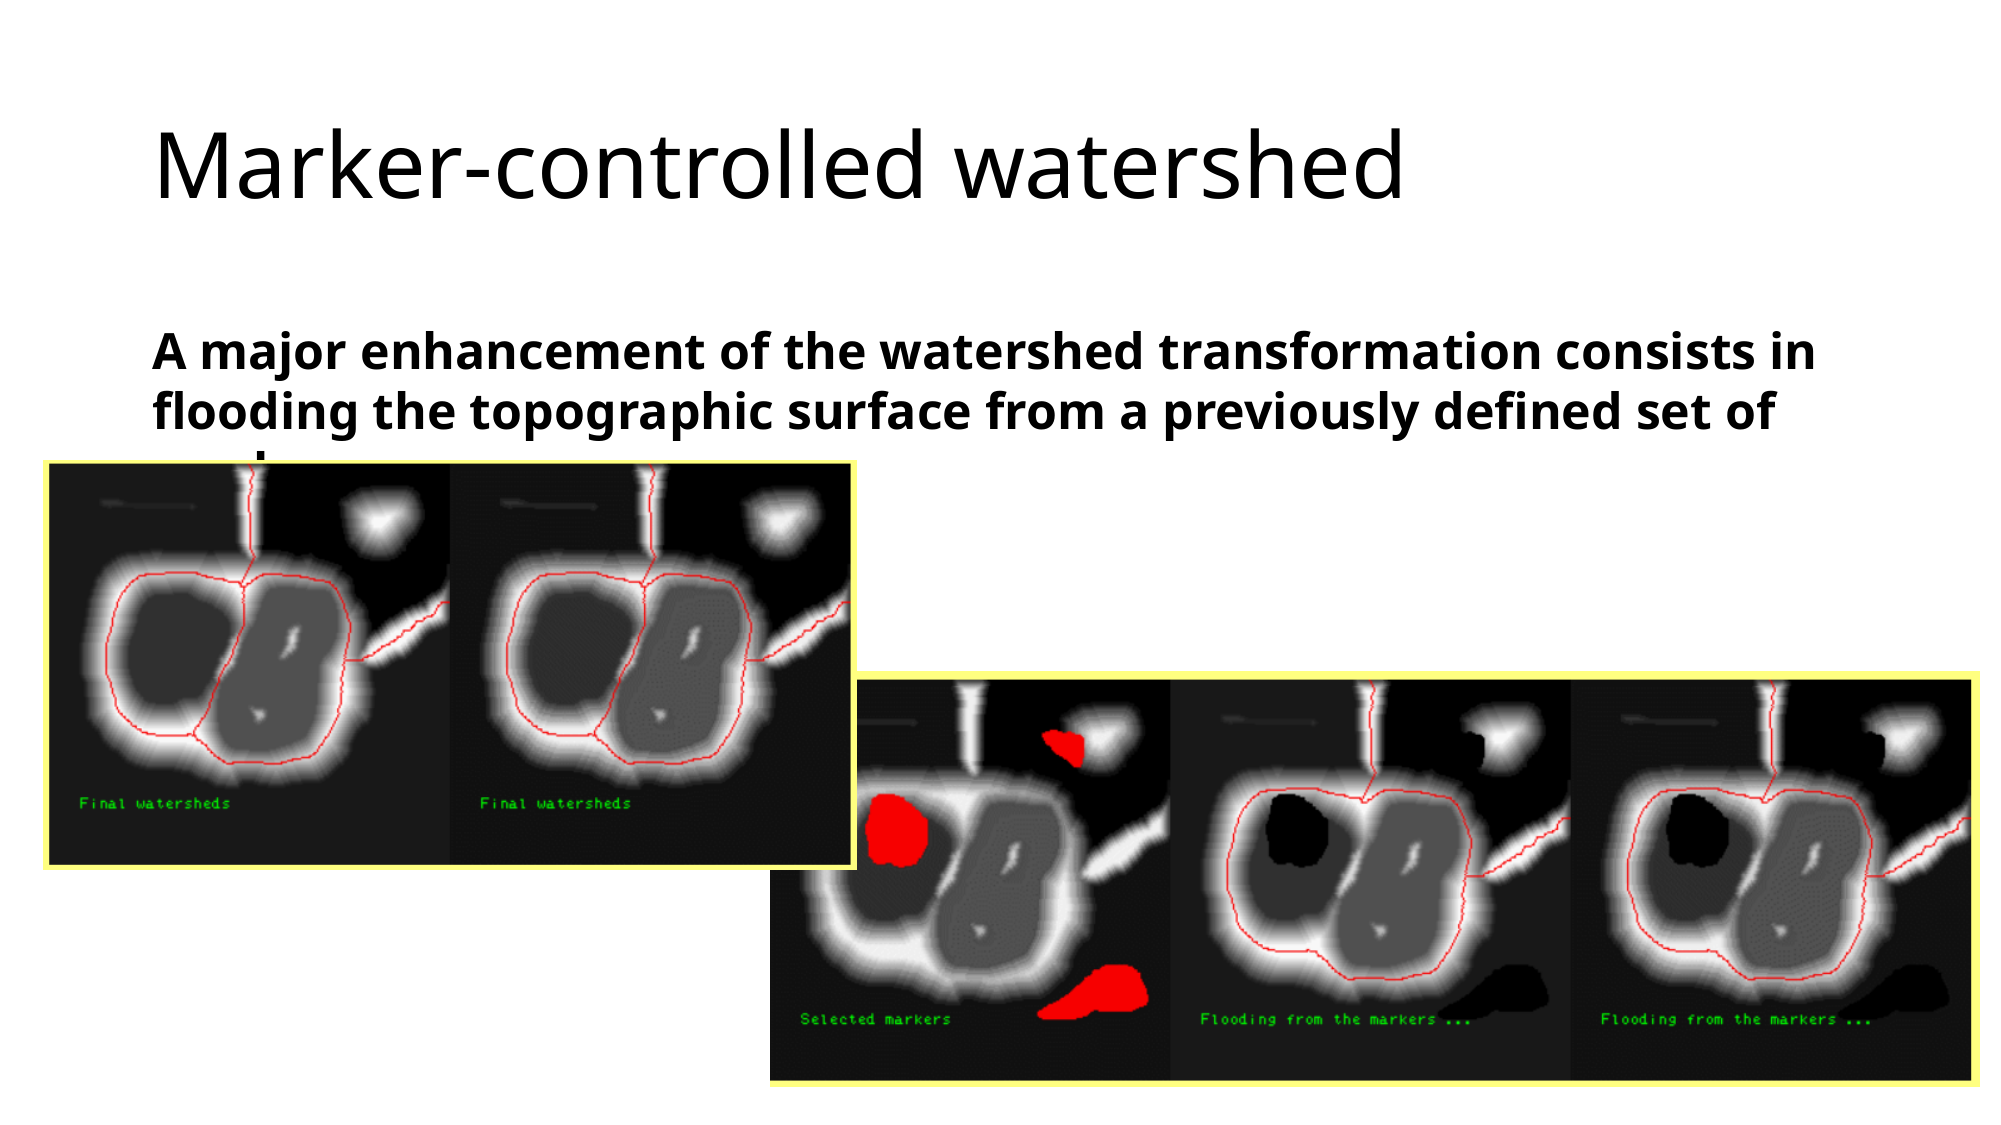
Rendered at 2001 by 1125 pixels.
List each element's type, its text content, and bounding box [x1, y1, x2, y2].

picture [43, 460, 857, 870]
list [770, 671, 1980, 1087]
text_box A major enhancement of the watershed transformation consists in flooding the topographic surface from a previously defined set of markers. [137, 311, 1863, 507]
title Marker-controlled watershed [137, 59, 1863, 278]
